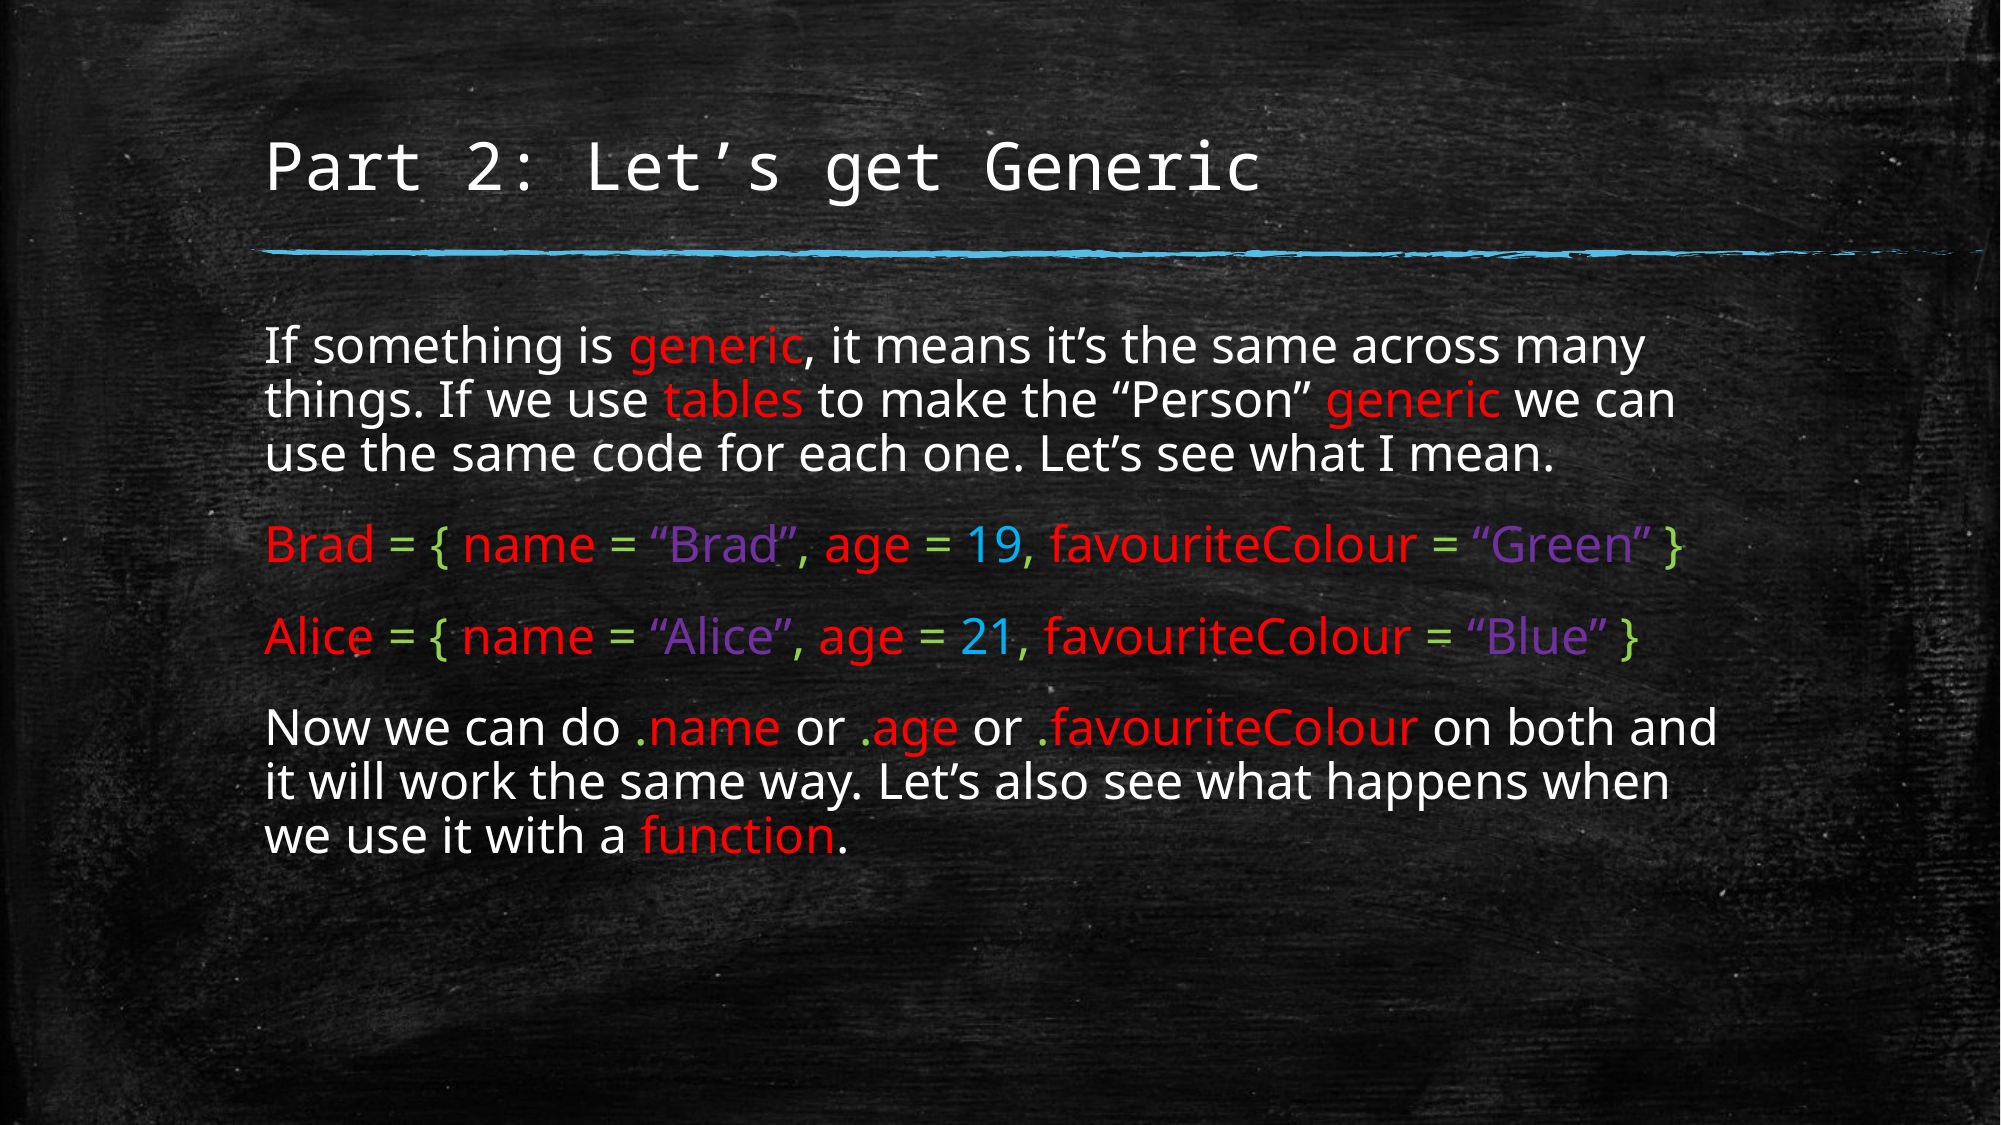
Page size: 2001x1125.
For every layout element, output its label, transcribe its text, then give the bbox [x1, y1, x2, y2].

list If something is generic, it means it’s the same across many things. If we use tables to make the “Person” generic we can use the same code for each one. Let’s see what I mean. Brad = { name = “Brad”, age = 19, favouriteColour = “Green” } Alice = { name = “Alice”, age = 21, favouriteColour = “Blue” } Now we can do .name or .age or .favouriteColour on both and it will work the same way. Let’s also see what happens when we use it with a function. [249, 312, 1751, 1013]
title Part 2: Let’s get Generic [249, 45, 1751, 213]
